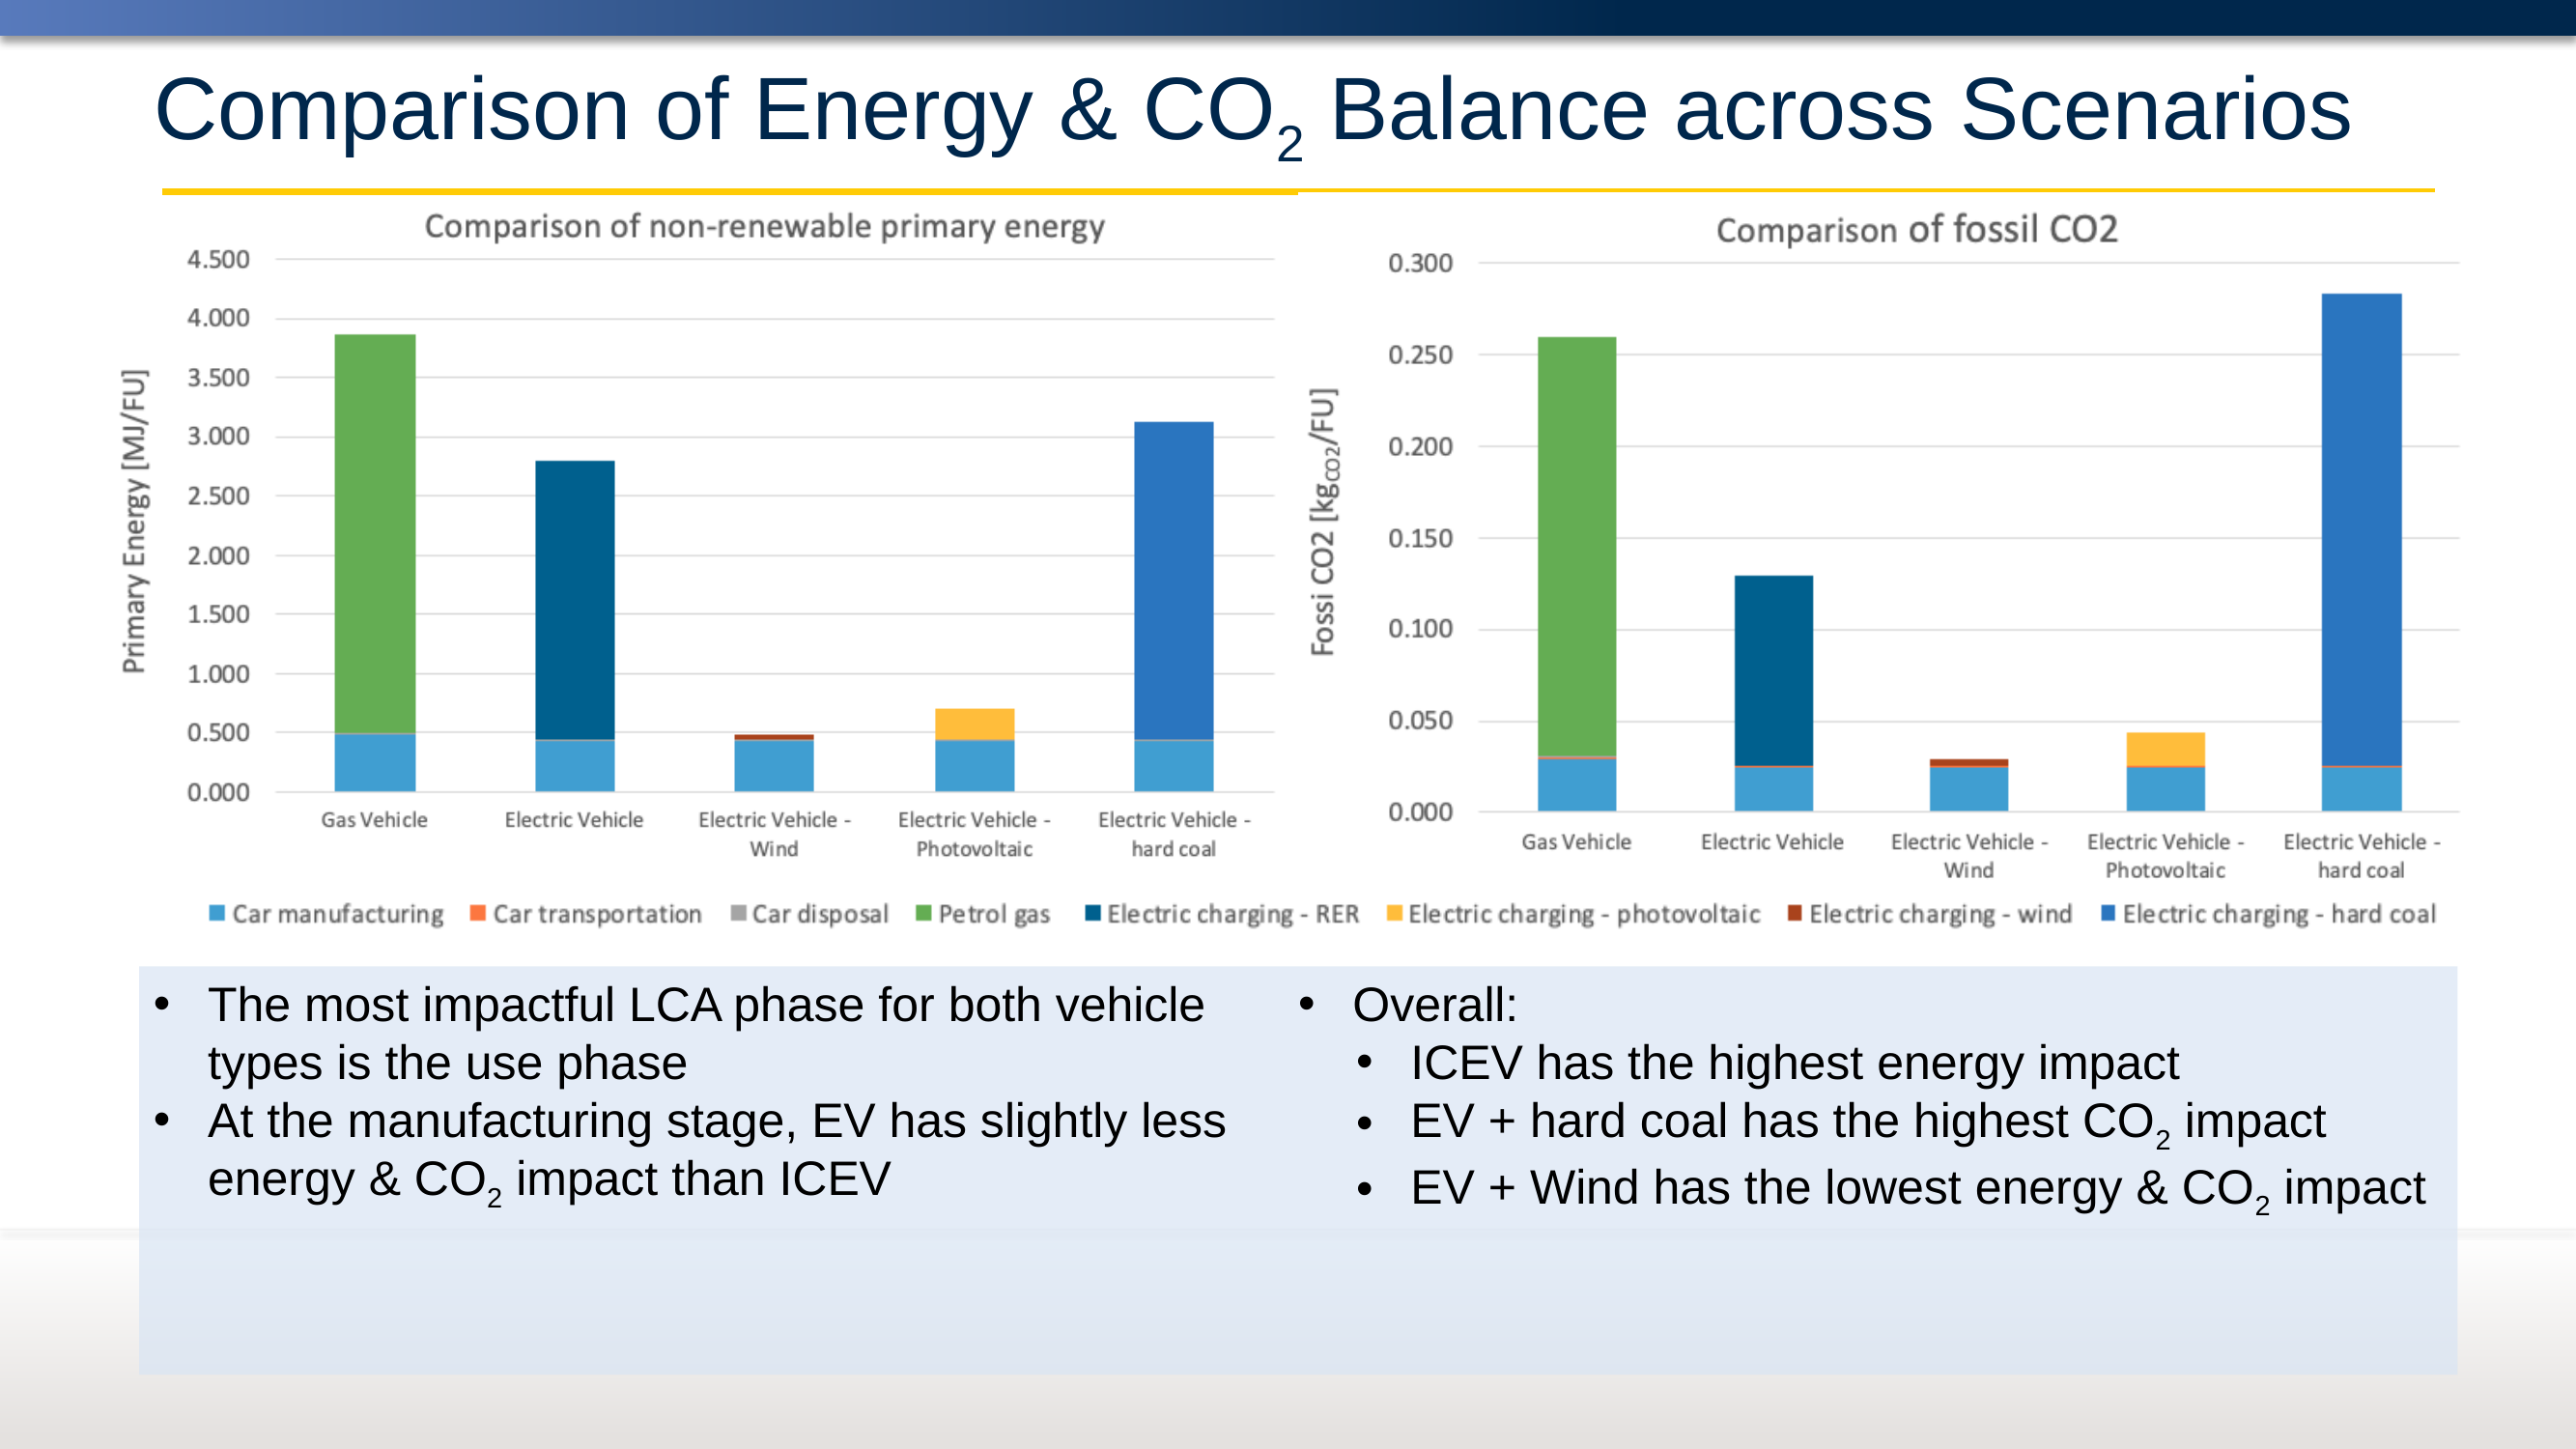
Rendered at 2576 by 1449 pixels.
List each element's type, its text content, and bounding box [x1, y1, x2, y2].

text_box The most impactful LCA phase for both vehicle types is the use phase At the manufacturing stage, EV has slightly less energy & CO2 impact than ICEV Overall: ICEV has the highest energy impact EV + hard coal has the highest CO2 impact EV + Wind has the lowest energy & CO2 impact [139, 966, 2458, 1376]
title Comparison of Energy & CO2 Balance across Scenarios [139, 43, 2458, 182]
picture [186, 191, 2471, 946]
picture [105, 202, 1288, 869]
